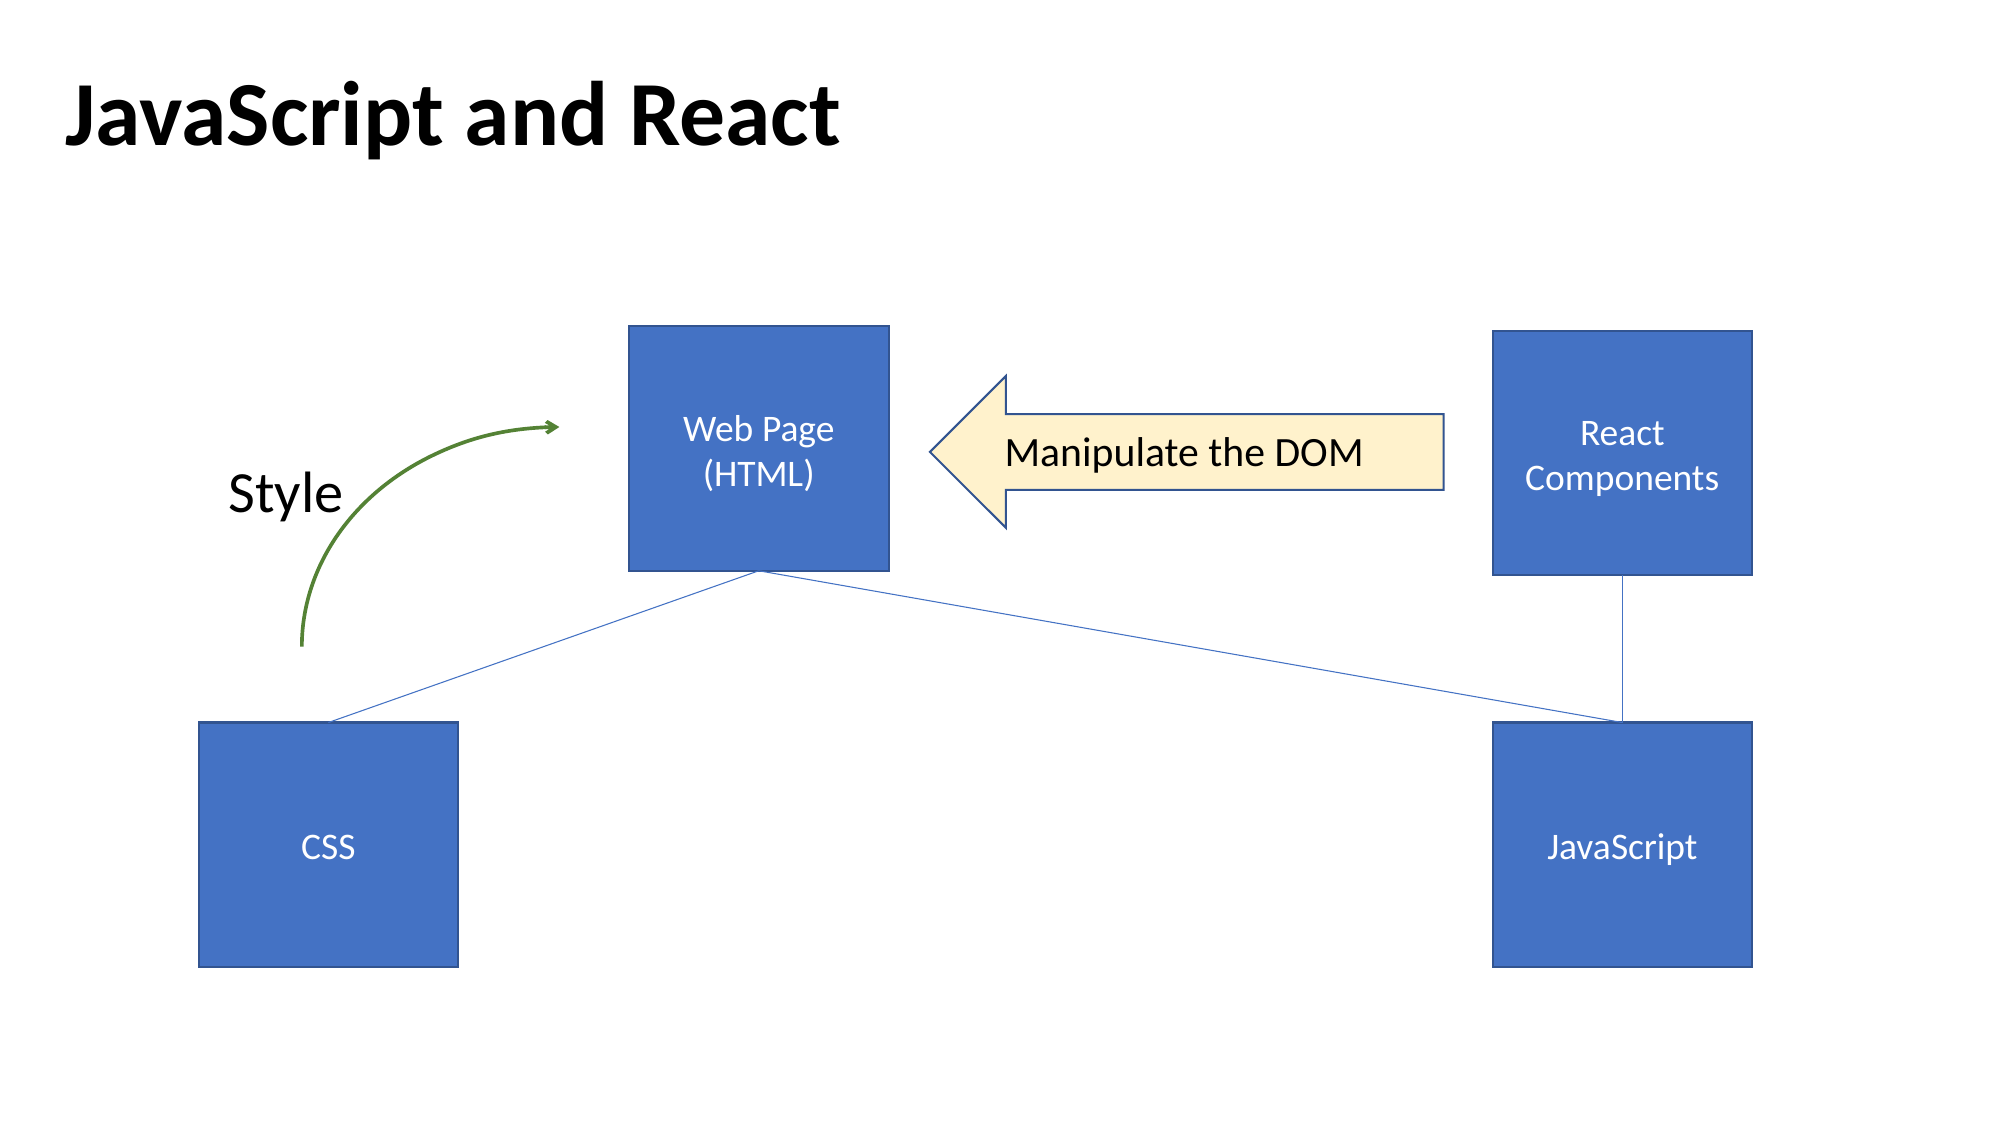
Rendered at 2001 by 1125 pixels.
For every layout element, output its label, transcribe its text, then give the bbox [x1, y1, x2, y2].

text_box [928, 373, 1445, 531]
text_box Web Page (HTML) [628, 325, 890, 570]
text_box React Components [1492, 330, 1753, 576]
text_box JavaScript [1492, 721, 1753, 968]
text_box JavaScript and React [50, 46, 857, 172]
text_box Style [213, 447, 359, 532]
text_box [328, 570, 758, 723]
text_box CSS [198, 721, 459, 968]
text_box Manipulate the DOM [989, 417, 1389, 483]
text_box [301, 420, 560, 647]
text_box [758, 570, 1623, 723]
